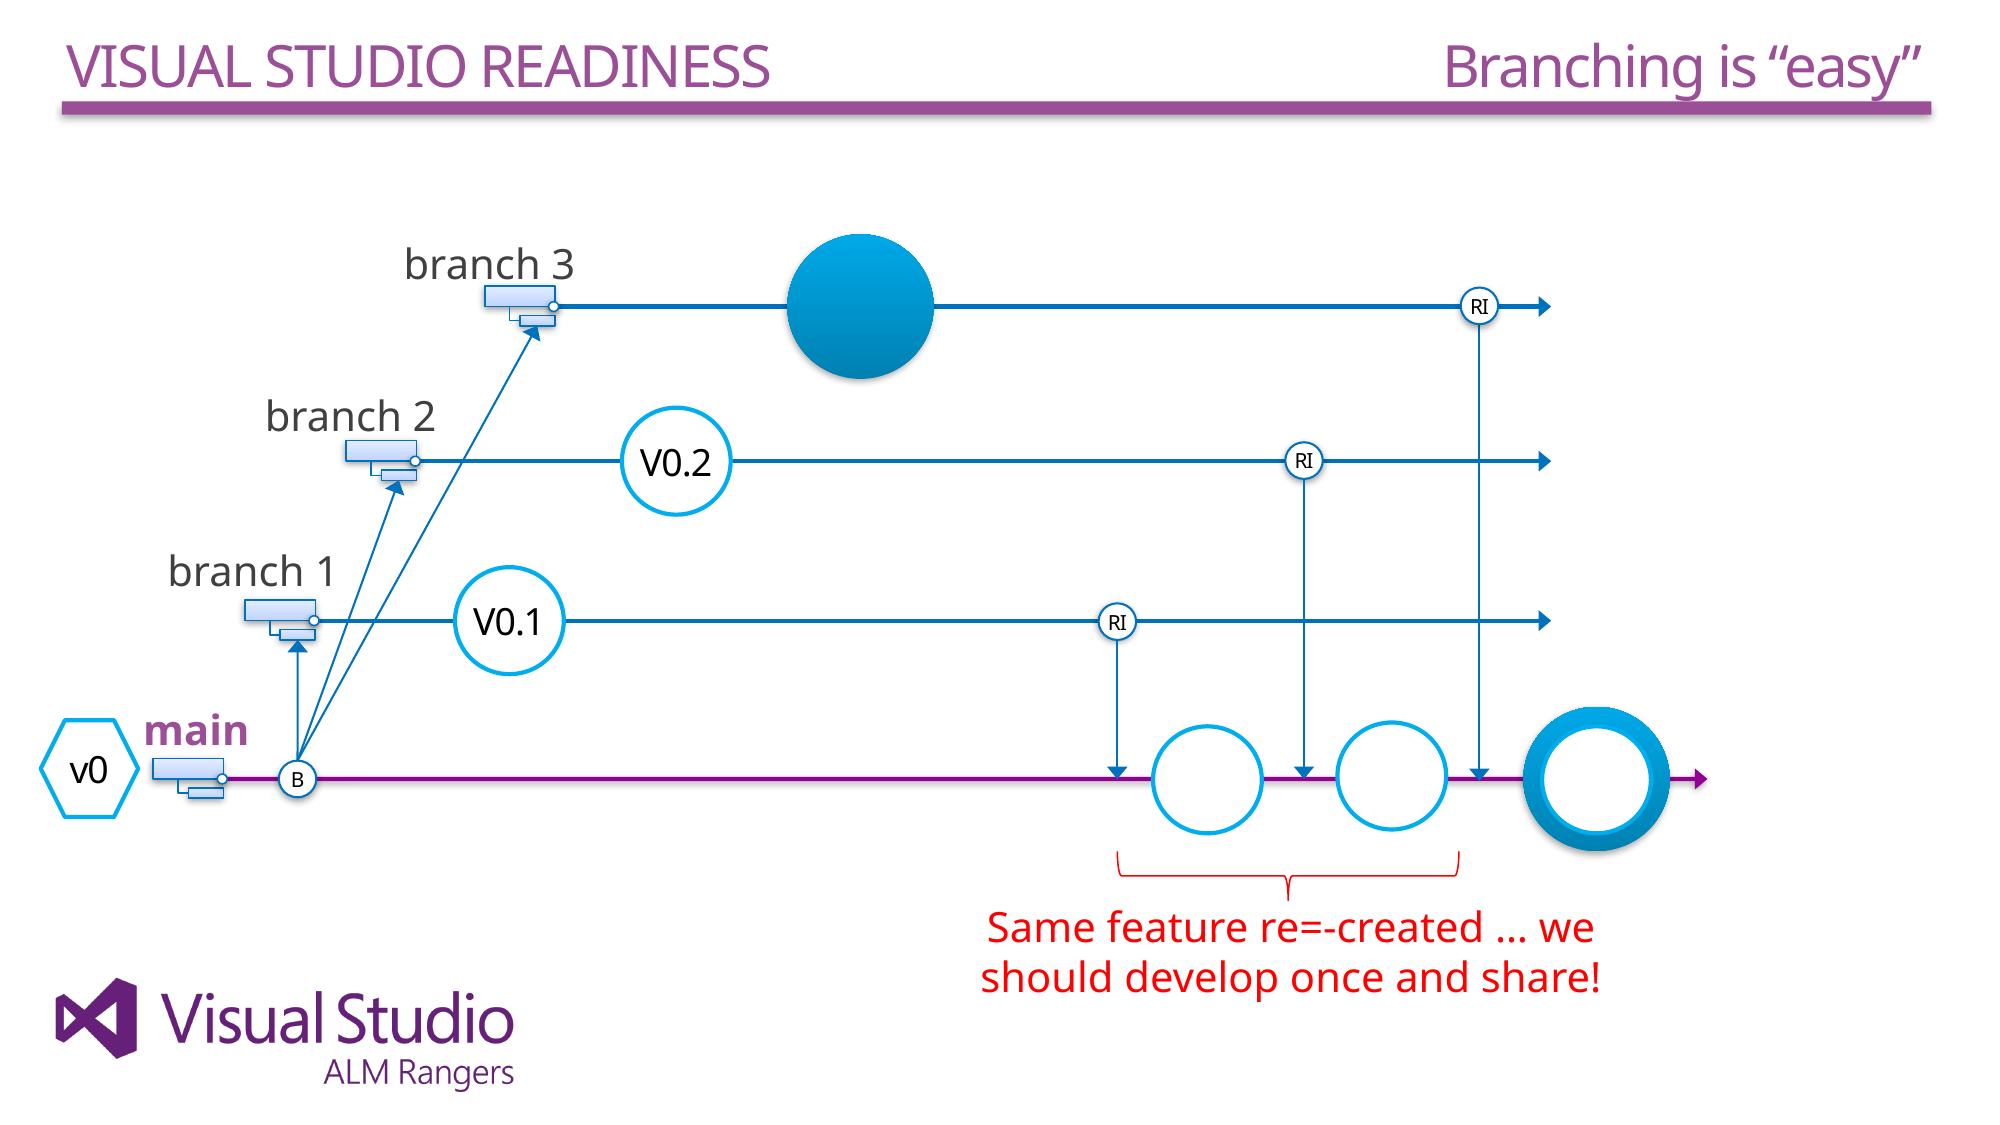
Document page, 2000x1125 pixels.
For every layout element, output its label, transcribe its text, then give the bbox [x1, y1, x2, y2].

text_box Same feature re=-created … we should develop once and share! [931, 900, 1651, 1001]
text_box [1336, 787, 1447, 832]
text_box [1523, 787, 1670, 852]
text_box RI [1462, 315, 1497, 325]
text_box RI [1284, 441, 1324, 460]
text_box V0.1 [542, 575, 566, 620]
text_box [1540, 724, 1653, 778]
text_box RI [1287, 470, 1321, 480]
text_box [297, 325, 538, 761]
text_box [1540, 787, 1653, 836]
text_box v0 [38, 718, 141, 820]
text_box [244, 599, 291, 641]
text_box B [280, 787, 316, 799]
text_box V0.2 [619, 405, 733, 460]
text_box branch 1 [167, 544, 291, 595]
picture [20, 943, 550, 1122]
text_box RI [1460, 286, 1499, 305]
text_box [61, 101, 1932, 116]
text_box main [143, 704, 250, 755]
text_box branch 2 [264, 390, 292, 441]
text_box [1151, 787, 1264, 836]
title VISUAL STUDIO READINESS Branching is “easy” [53, 37, 1923, 102]
text_box V0.2 [620, 470, 733, 517]
text_box branch 3 [403, 237, 576, 288]
text_box [1151, 724, 1264, 778]
text_box [787, 315, 934, 379]
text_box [484, 285, 559, 327]
text_box RI [1099, 630, 1135, 641]
text_box [787, 234, 934, 305]
text_box [1116, 851, 1460, 900]
text_box V0.1 [542, 630, 566, 667]
text_box [1335, 720, 1449, 778]
text_box RI [1098, 602, 1137, 620]
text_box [152, 758, 228, 799]
text_box [1523, 706, 1670, 778]
text_box B [278, 761, 317, 778]
